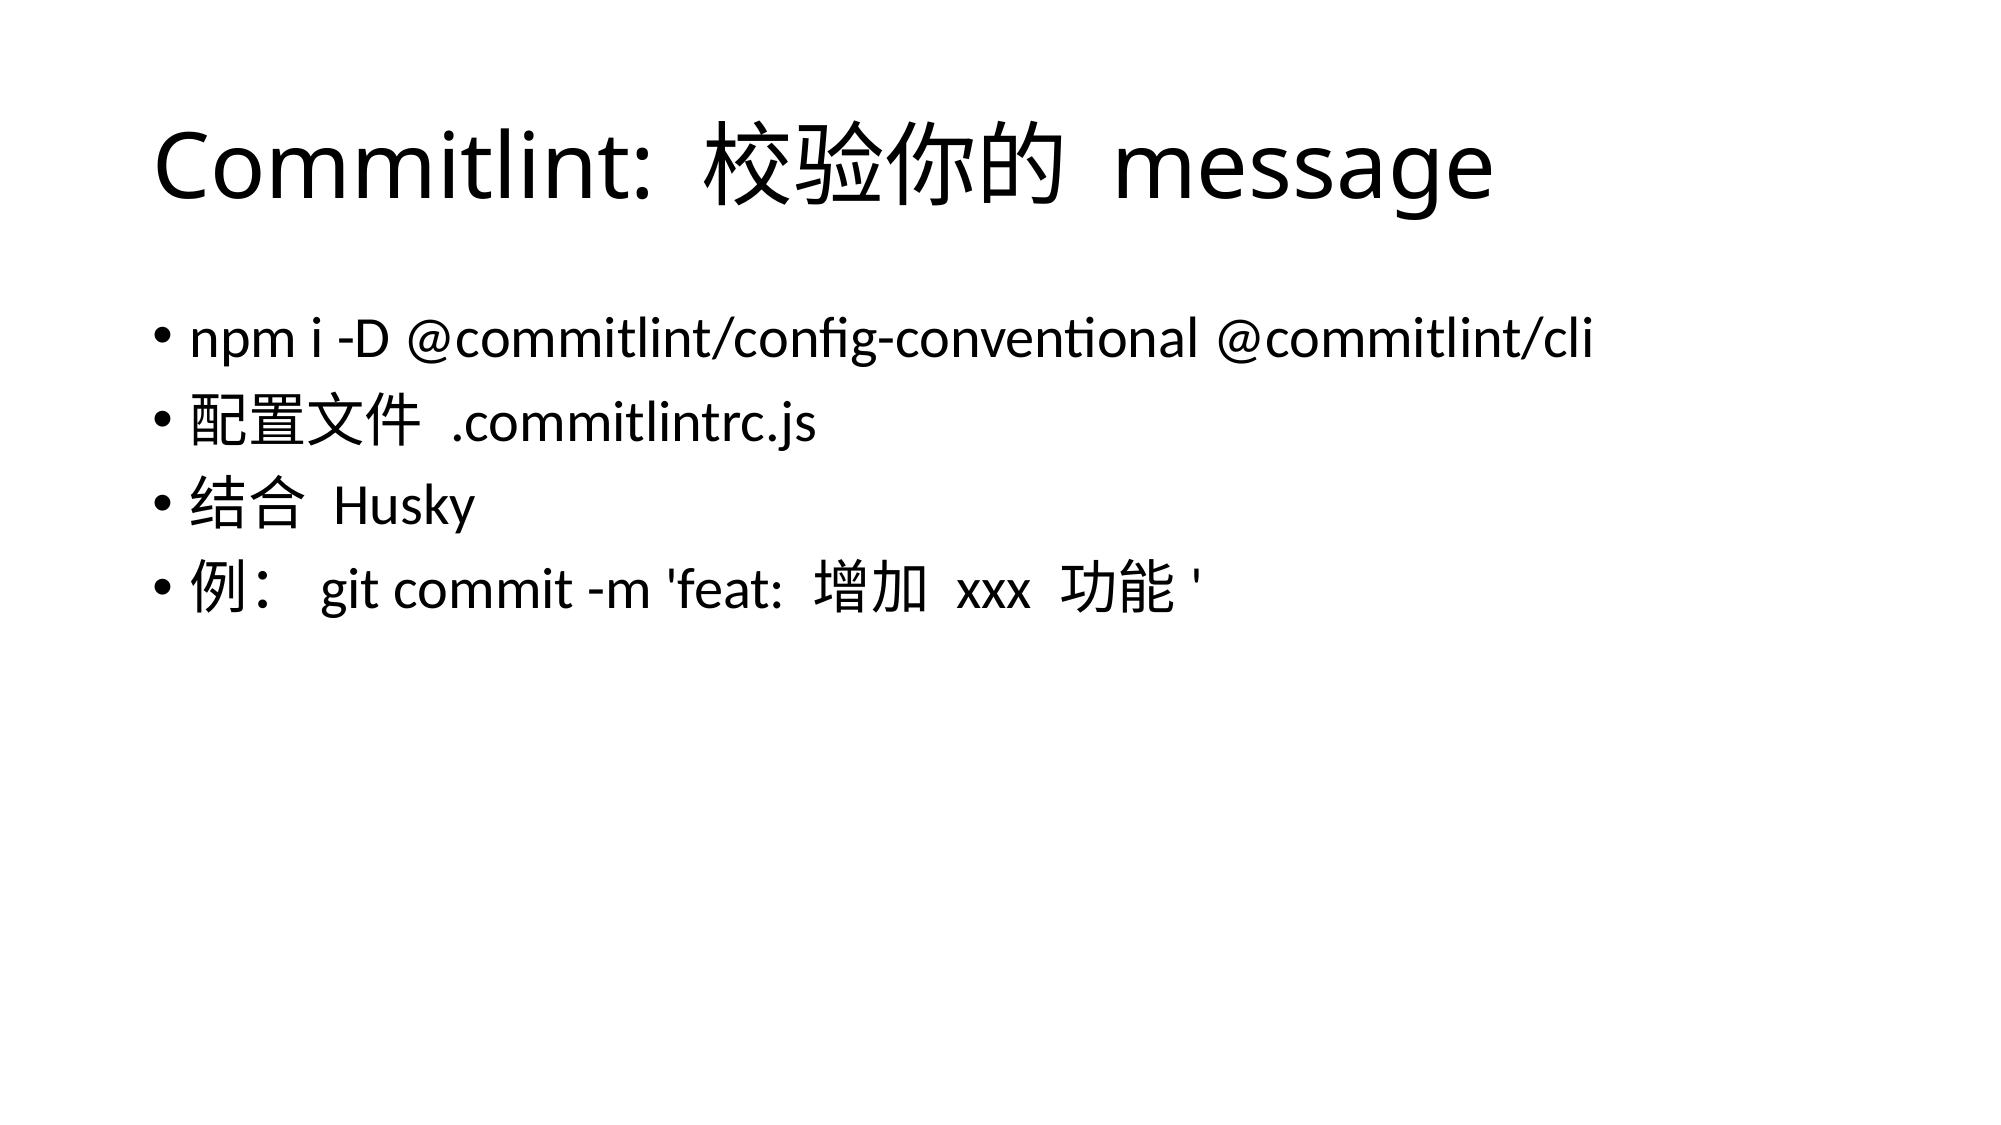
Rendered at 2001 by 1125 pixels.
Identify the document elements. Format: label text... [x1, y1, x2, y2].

list npm i -D @commitlint/config-conventional @commitlint/cli 配置文件 .commitlintrc.js 结合 Husky 例：git commit -m 'feat: 增加 xxx 功能' [137, 299, 1863, 1014]
title Commitlint: 校验你的 message [137, 59, 1863, 278]
